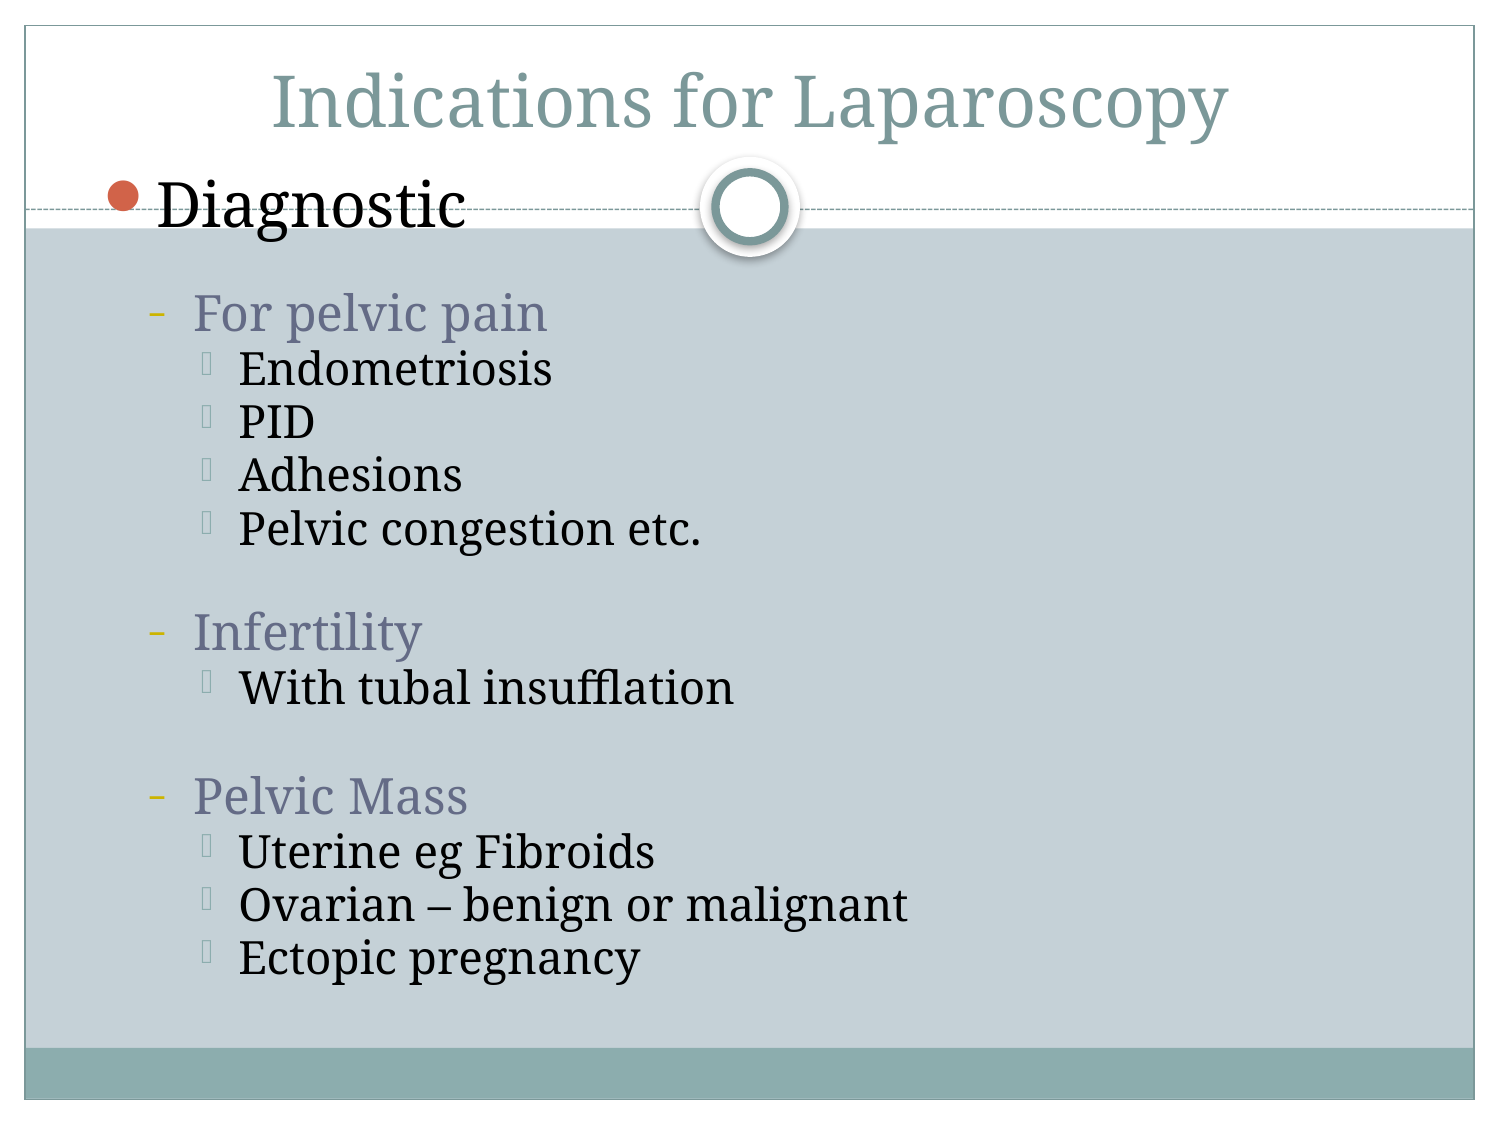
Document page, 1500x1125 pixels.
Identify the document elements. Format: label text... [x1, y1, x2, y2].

title Indications for Laparoscopy [75, 47, 1425, 149]
list Diagnostic For pelvic pain Endometriosis PID Adhesions Pelvic congestion etc. Infertility With tubal insufflation Pelvic Mass Uterine eg Fibroids Ovarian – benign or malignant Ectopic pregnancy [88, 172, 1439, 1125]
